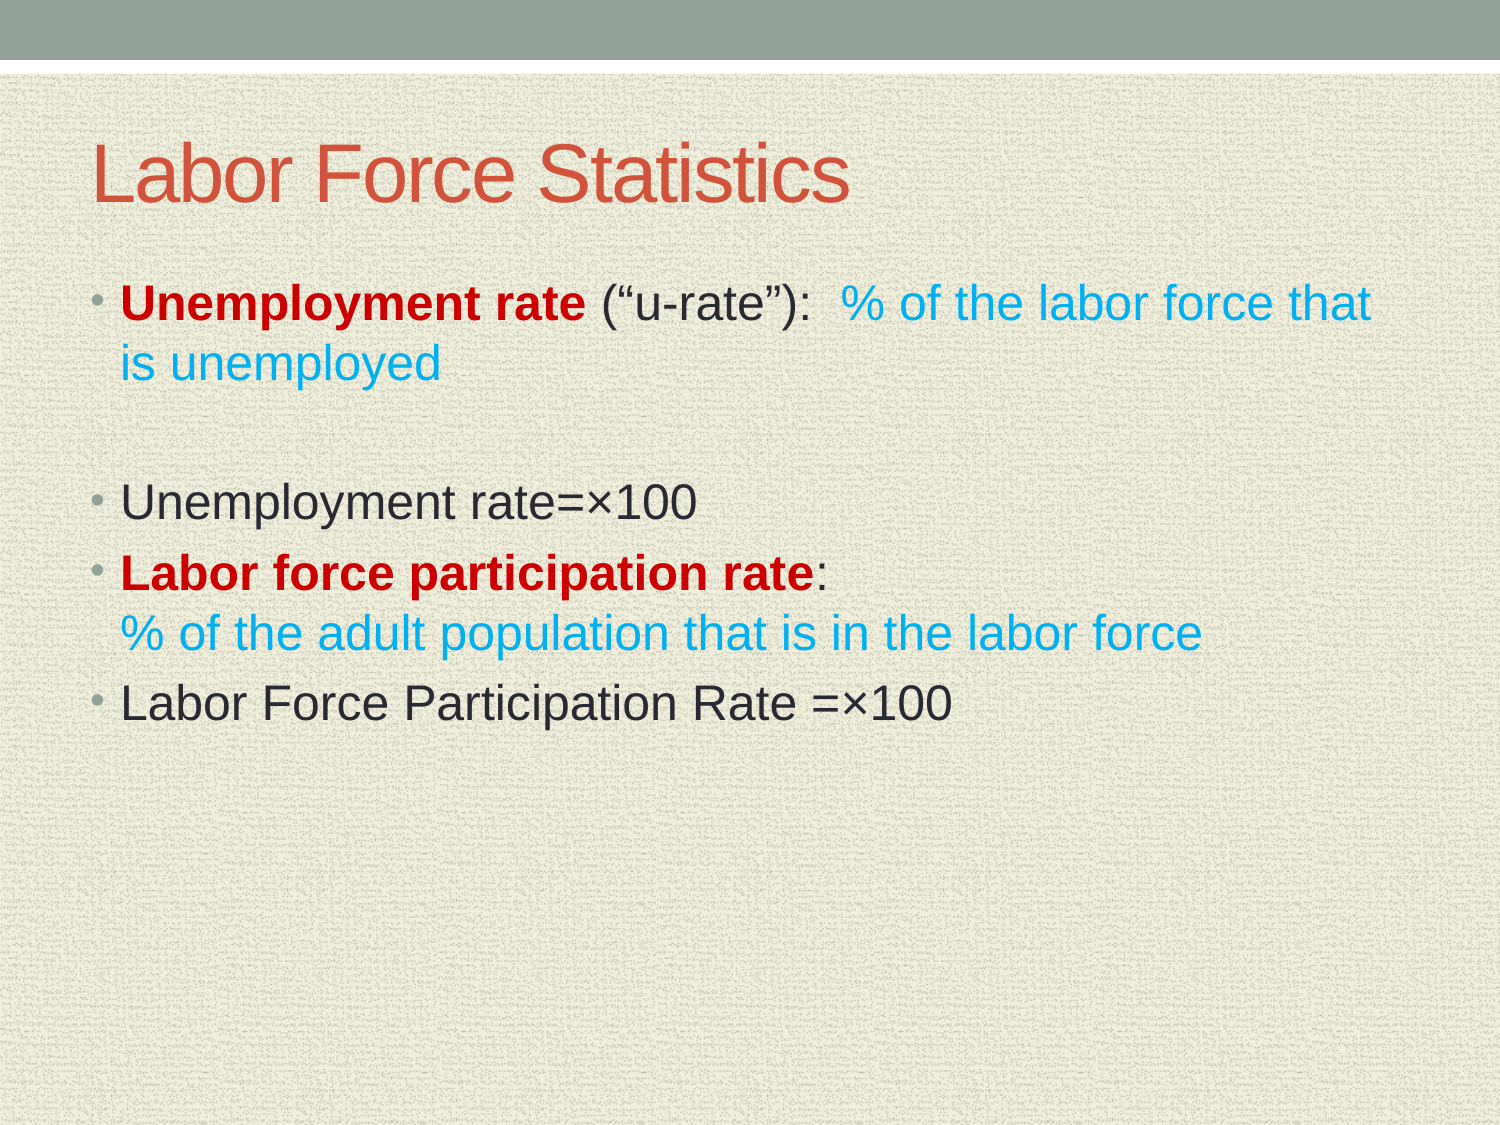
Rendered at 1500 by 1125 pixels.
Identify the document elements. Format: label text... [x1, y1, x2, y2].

title Labor Force Statistics [75, 87, 1425, 250]
